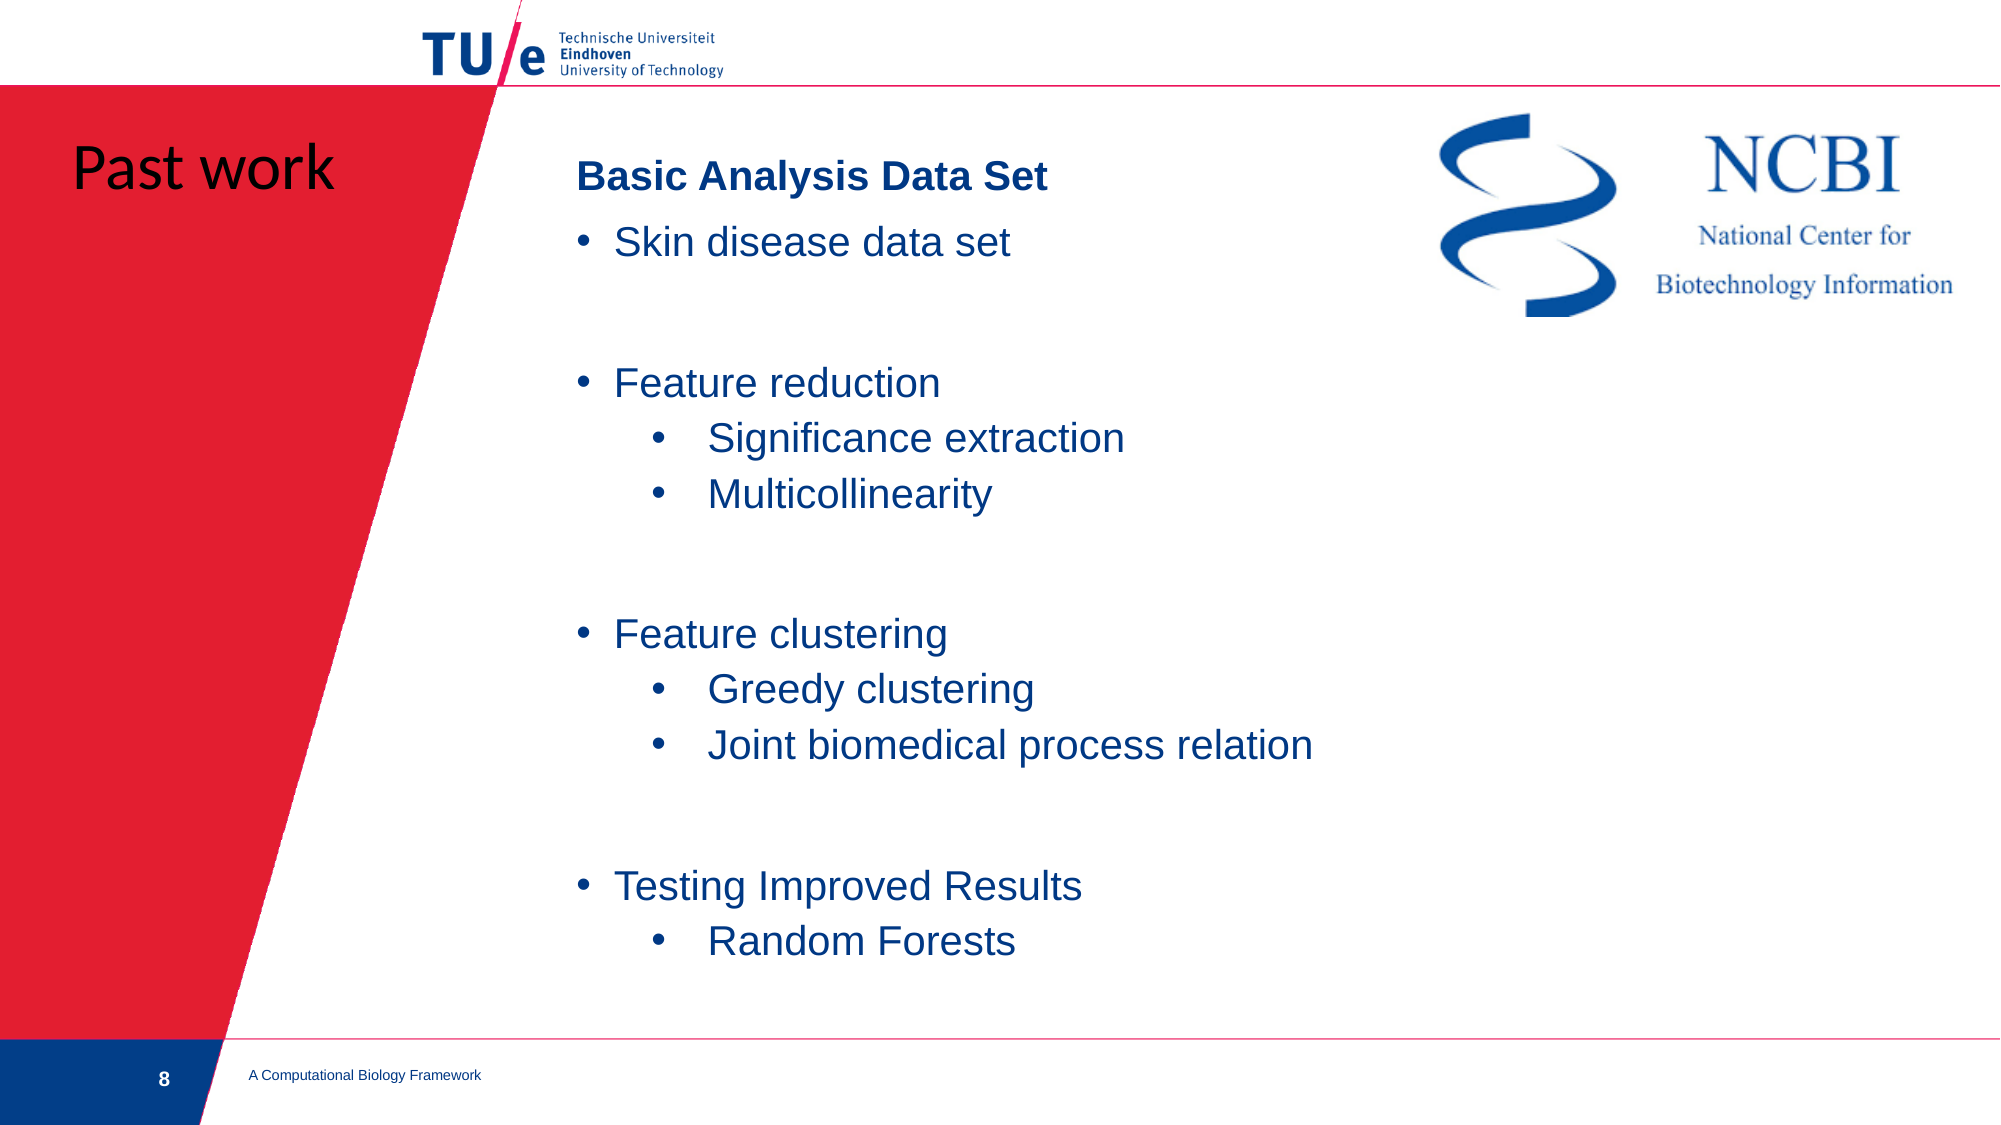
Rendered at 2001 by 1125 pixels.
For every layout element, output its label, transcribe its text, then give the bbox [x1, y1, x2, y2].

subtitle A Computational Biology Framework [233, 1058, 517, 1105]
picture [0, 0, 2000, 1125]
list Basic Analysis Data Set Skin disease data set Feature reduction Significance extraction Multicollinearity Feature clustering Greedy clustering Joint biomedical process relation Testing Improved Results Random Forests [561, 147, 1911, 1000]
text_box Past work [57, 115, 479, 211]
